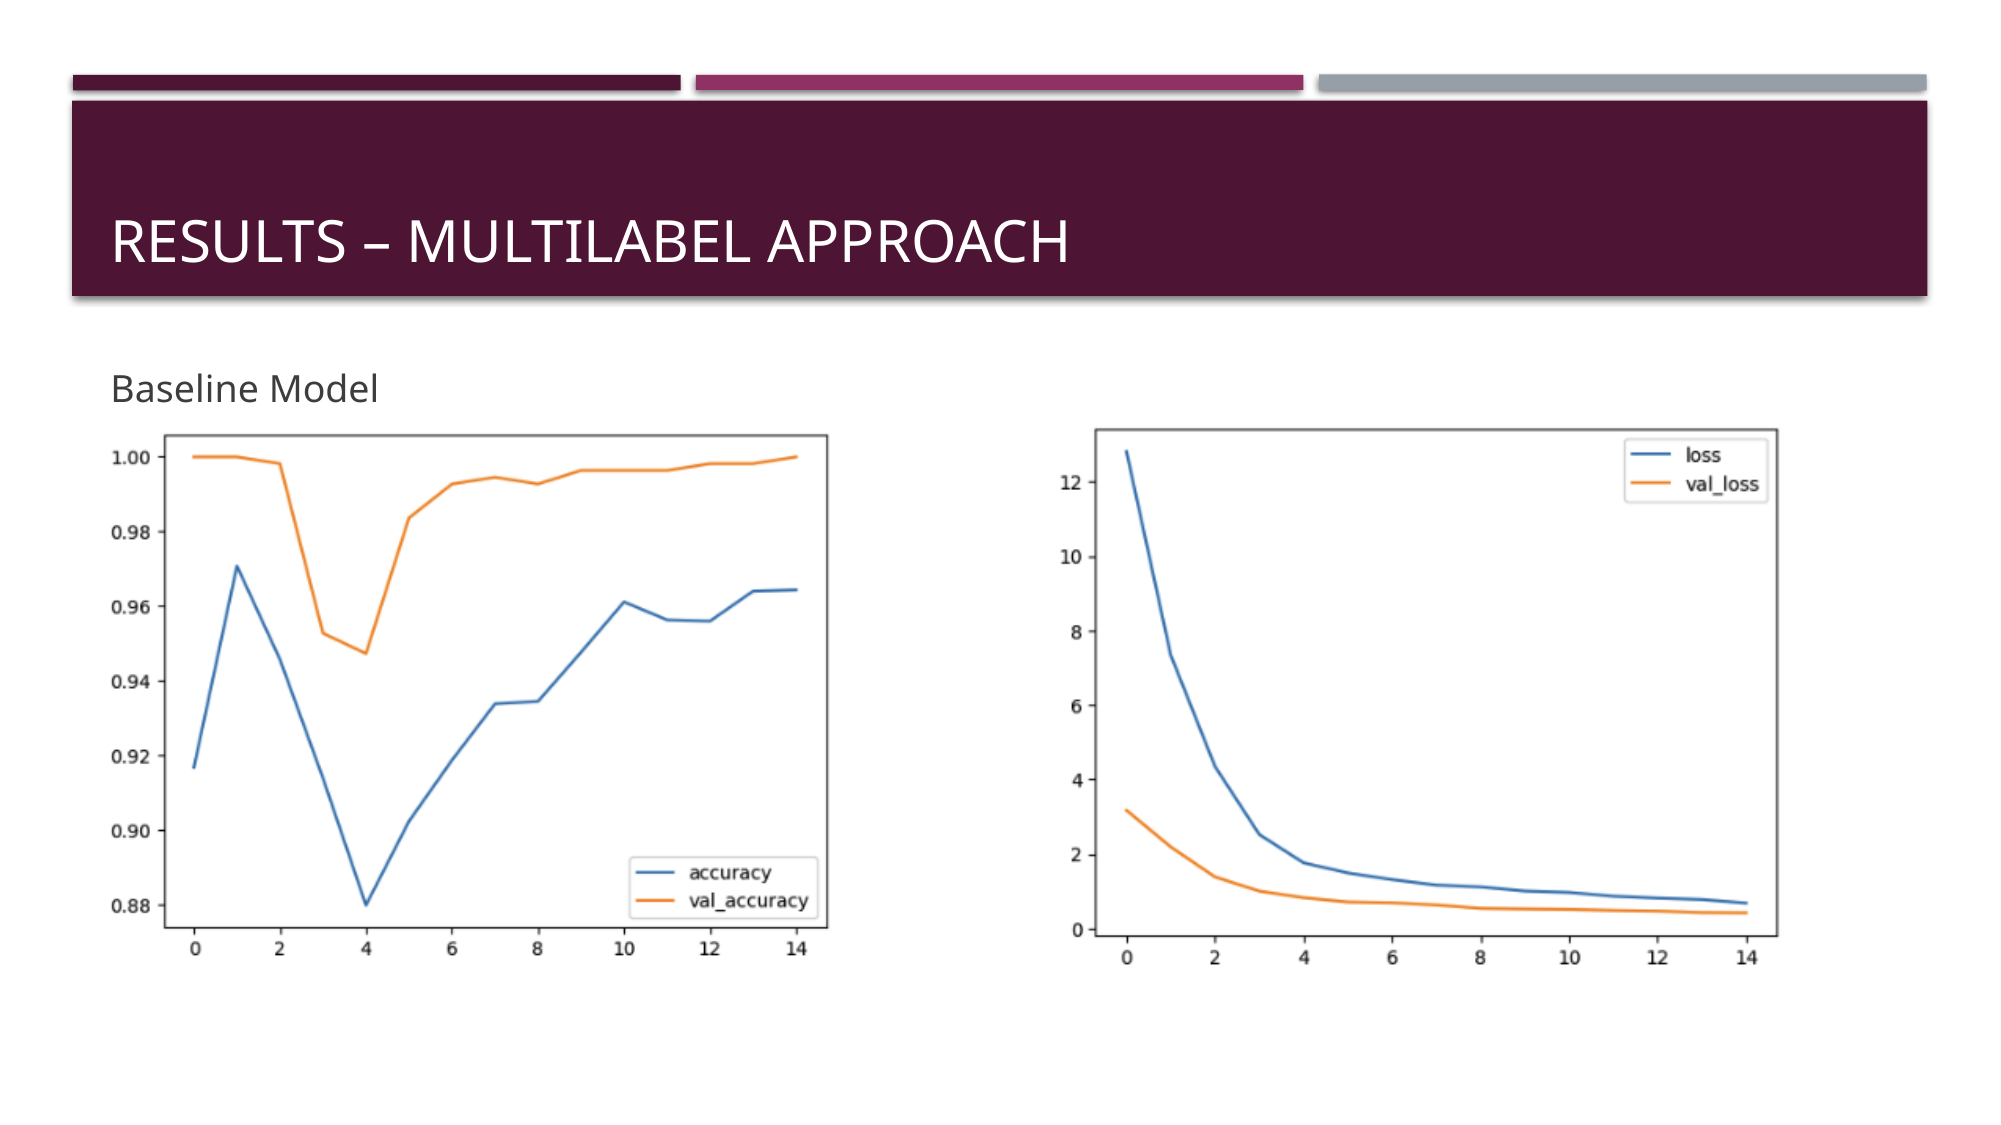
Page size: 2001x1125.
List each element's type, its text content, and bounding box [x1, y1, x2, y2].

title Results – Multilabel approach [95, 115, 1905, 282]
list Baseline Model [95, 357, 1905, 962]
picture [94, 414, 861, 977]
picture [1051, 414, 1810, 977]
